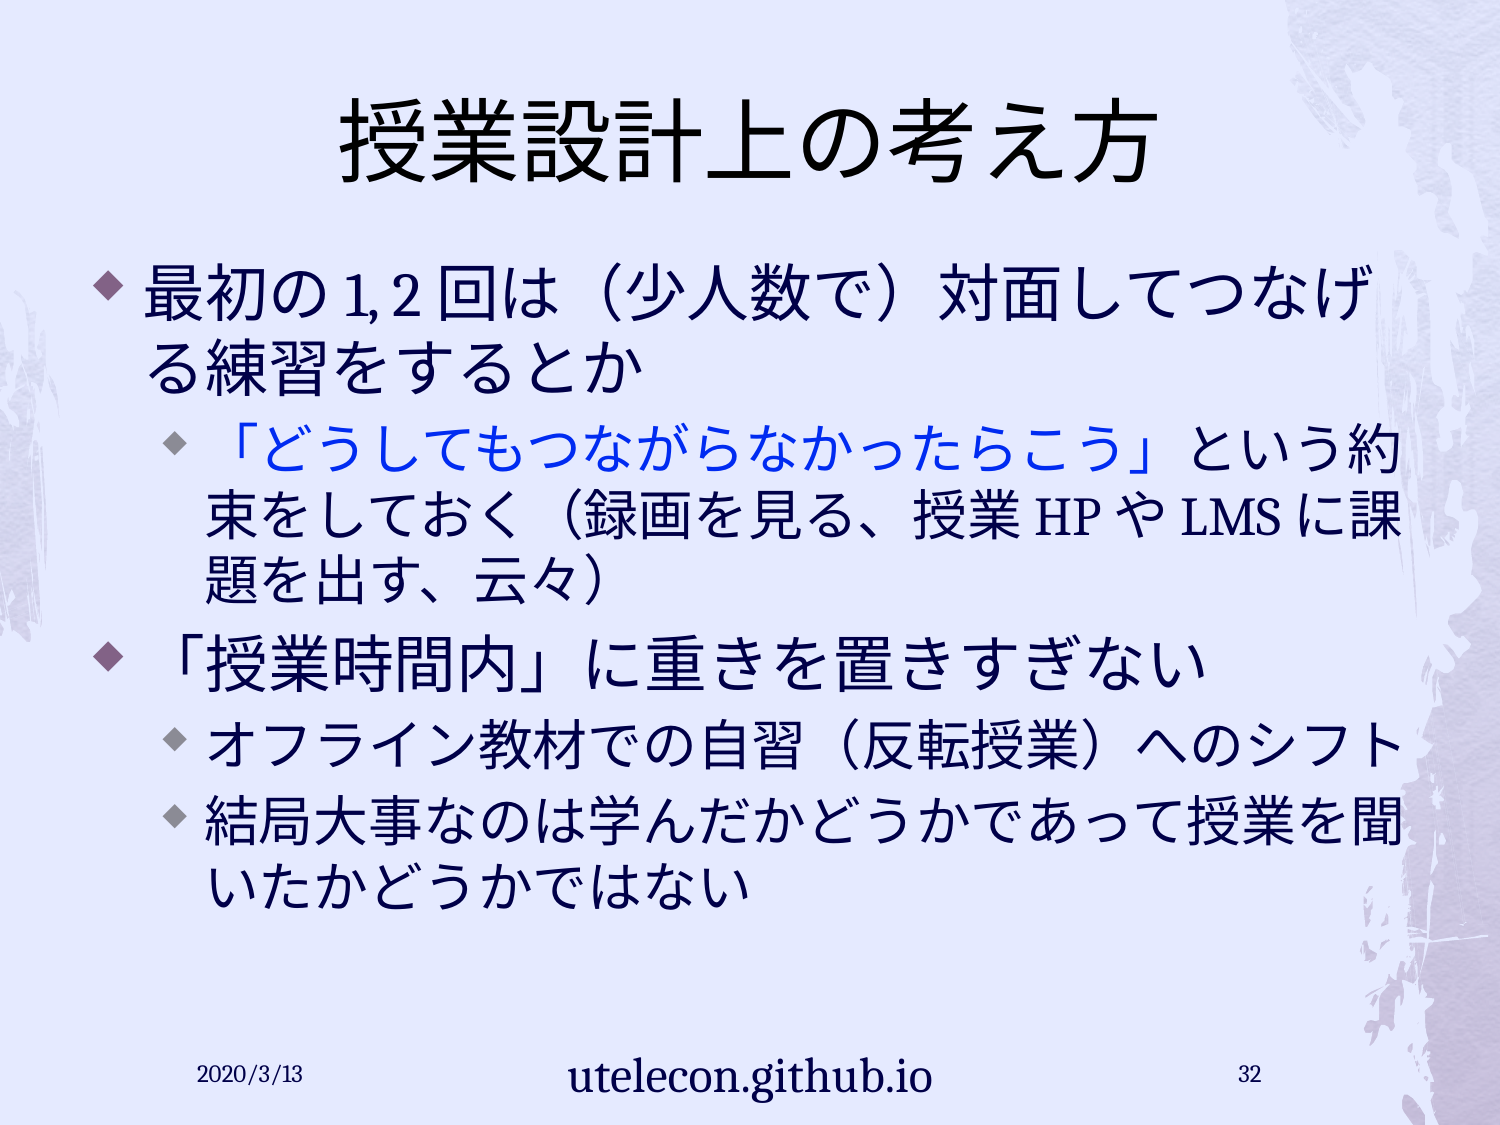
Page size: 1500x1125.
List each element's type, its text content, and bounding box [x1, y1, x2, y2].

title 授業設計上の考え方 [75, 45, 1425, 233]
footer utelecon.github.io [512, 1042, 988, 1103]
slide_number 32 [1074, 1042, 1425, 1103]
list 最初の1, 2回は（少人数で）対面してつなげる練習をするとか 「どうしてもつながらなかったらこう」という約束をしておく（録画を見る、授業HPやLMSに課題を出す、云々） 「授業時間内」に重きを置きすぎない オフライン教材での自習（反転授業）へのシフト 結局大事なのは学んだかどうかであって授業を聞いたかどうかではない [75, 246, 1425, 989]
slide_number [75, 1042, 425, 1103]
